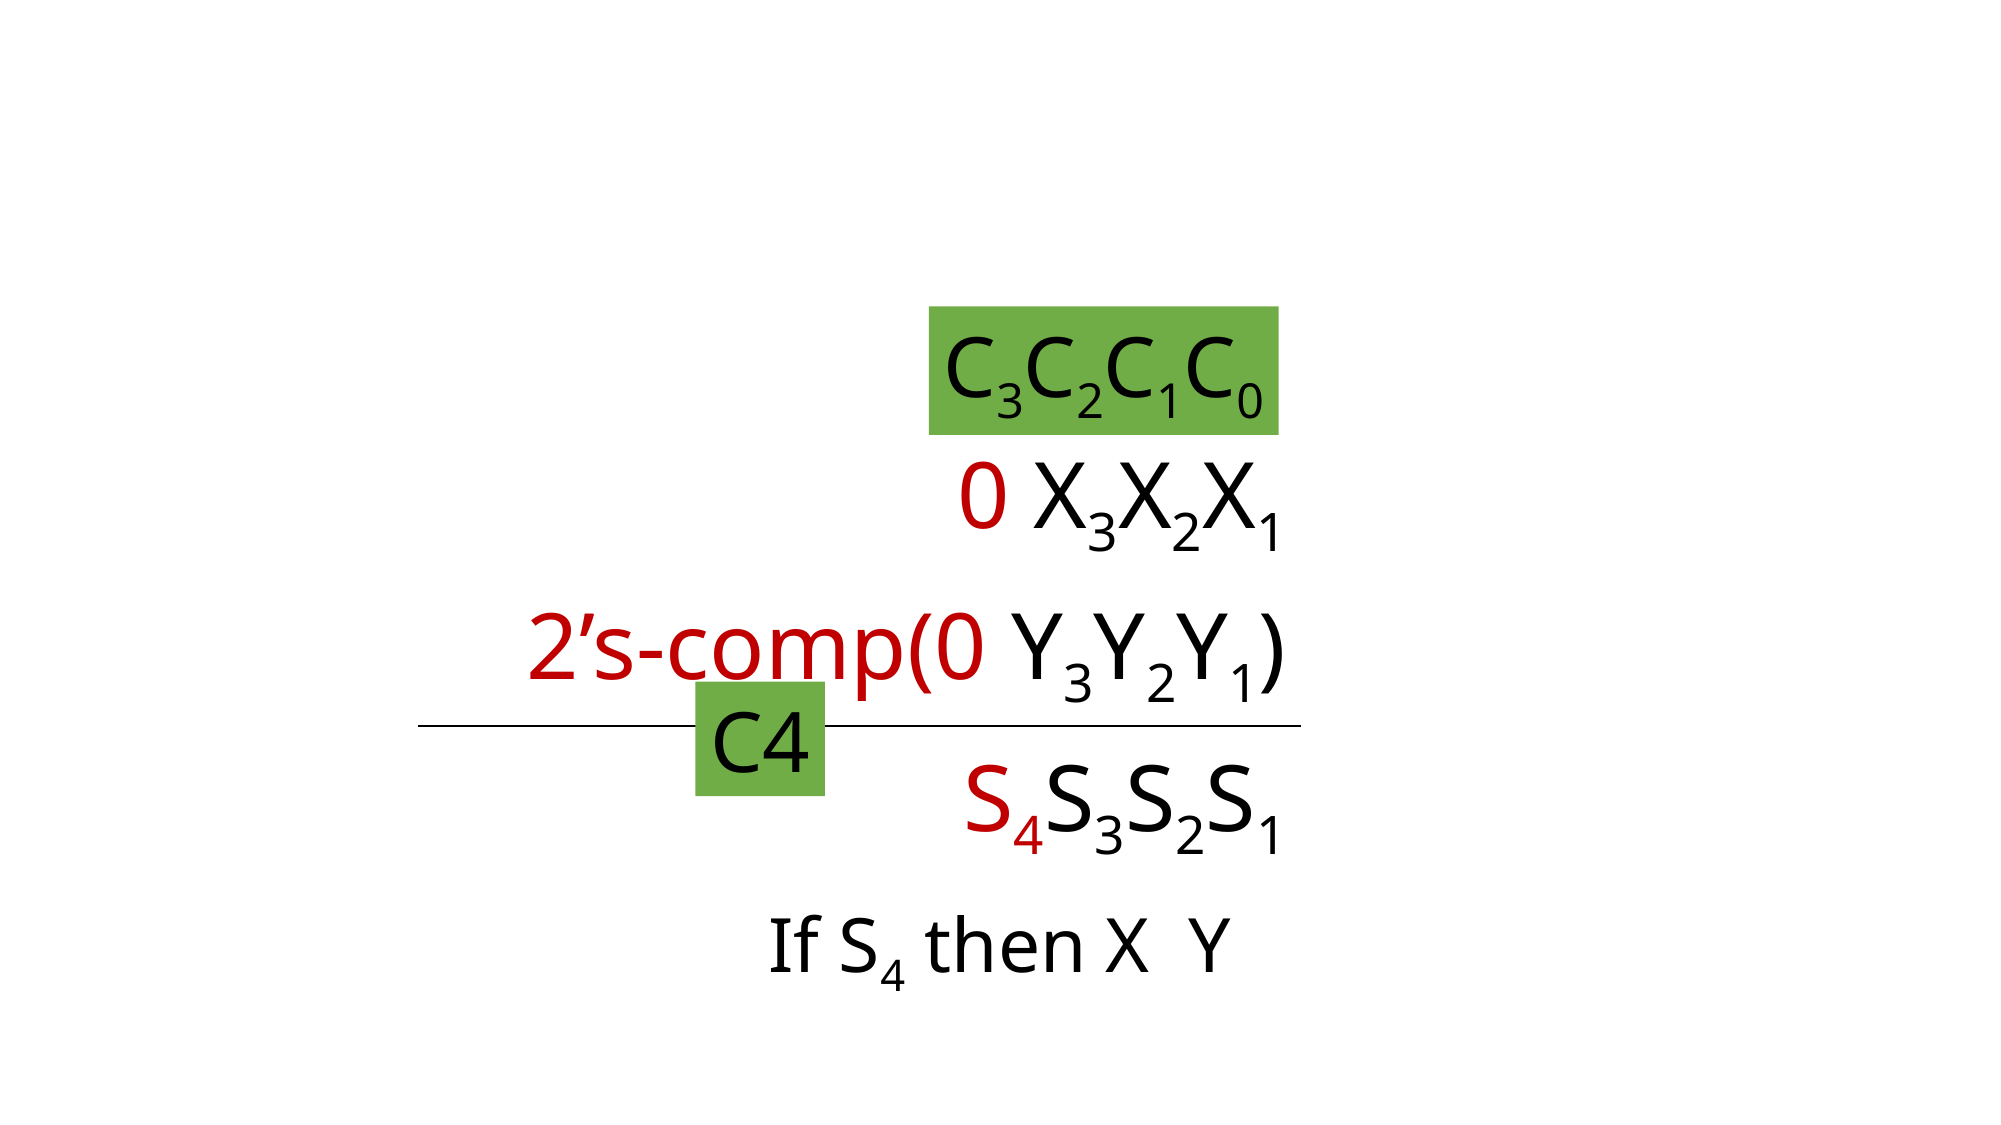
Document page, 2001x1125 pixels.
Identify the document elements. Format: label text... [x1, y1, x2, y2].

text_box C4 [695, 681, 825, 797]
text_box C3C2C1C0 [928, 306, 1279, 435]
